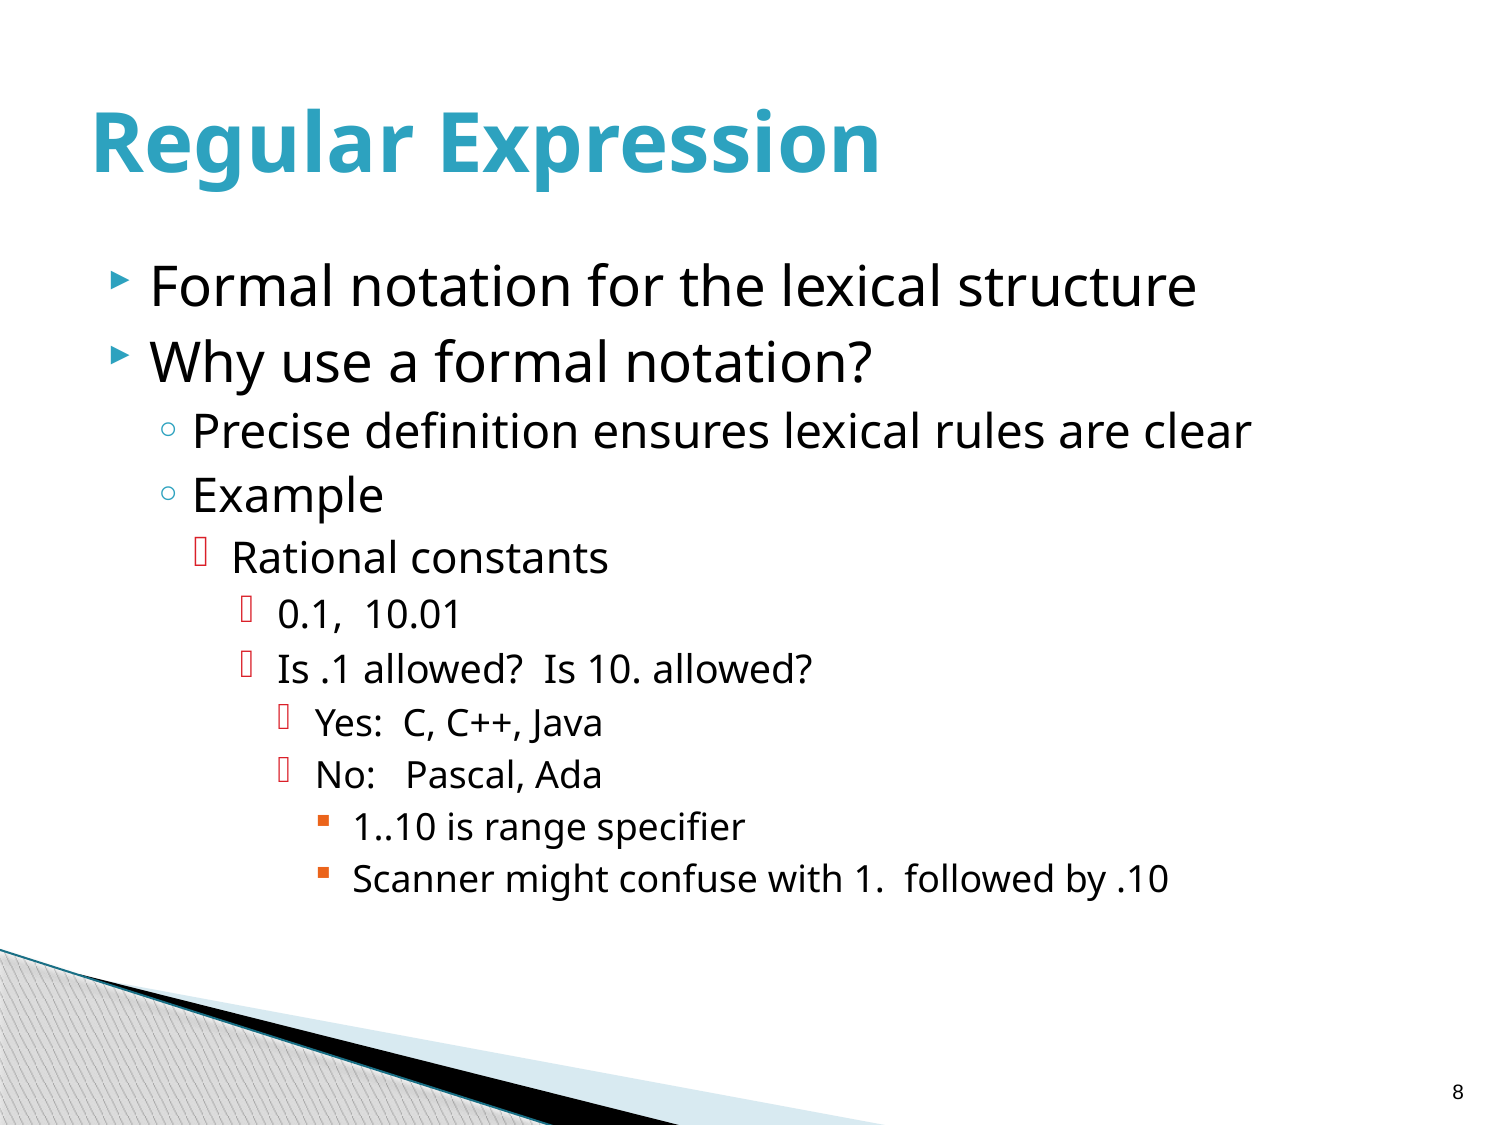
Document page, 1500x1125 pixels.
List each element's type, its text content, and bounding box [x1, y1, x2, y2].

slide_number 8 [1418, 1051, 1479, 1112]
list Formal notation for the lexical structure Why use a formal notation? Precise definition ensures lexical rules are clear Example Rational constants 0.1, 10.01 Is .1 allowed? Is 10. allowed? Yes: C, C++, Java No: Pascal, Ada 1..10 is range specifier Scanner might confuse with 1. followed by .10 [75, 243, 1425, 986]
title Regular Expression [75, 45, 1425, 233]
